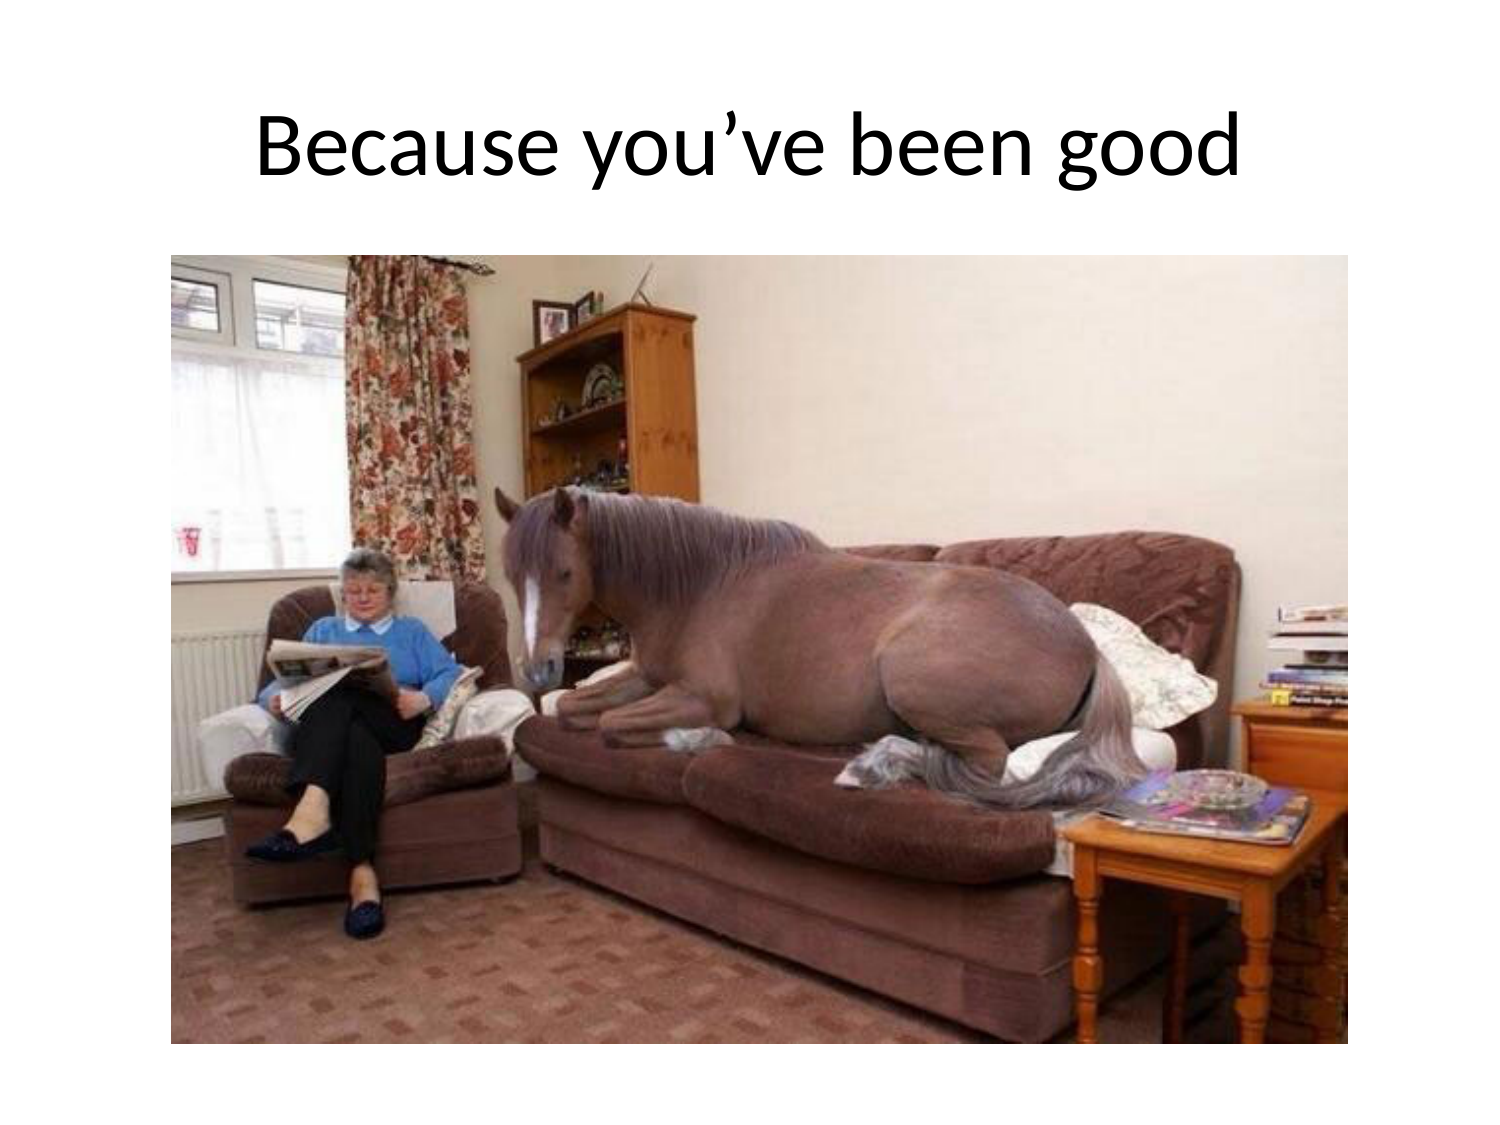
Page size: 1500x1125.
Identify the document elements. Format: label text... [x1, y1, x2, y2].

picture [170, 255, 1348, 1045]
title Because you’ve been good [75, 45, 1425, 233]
